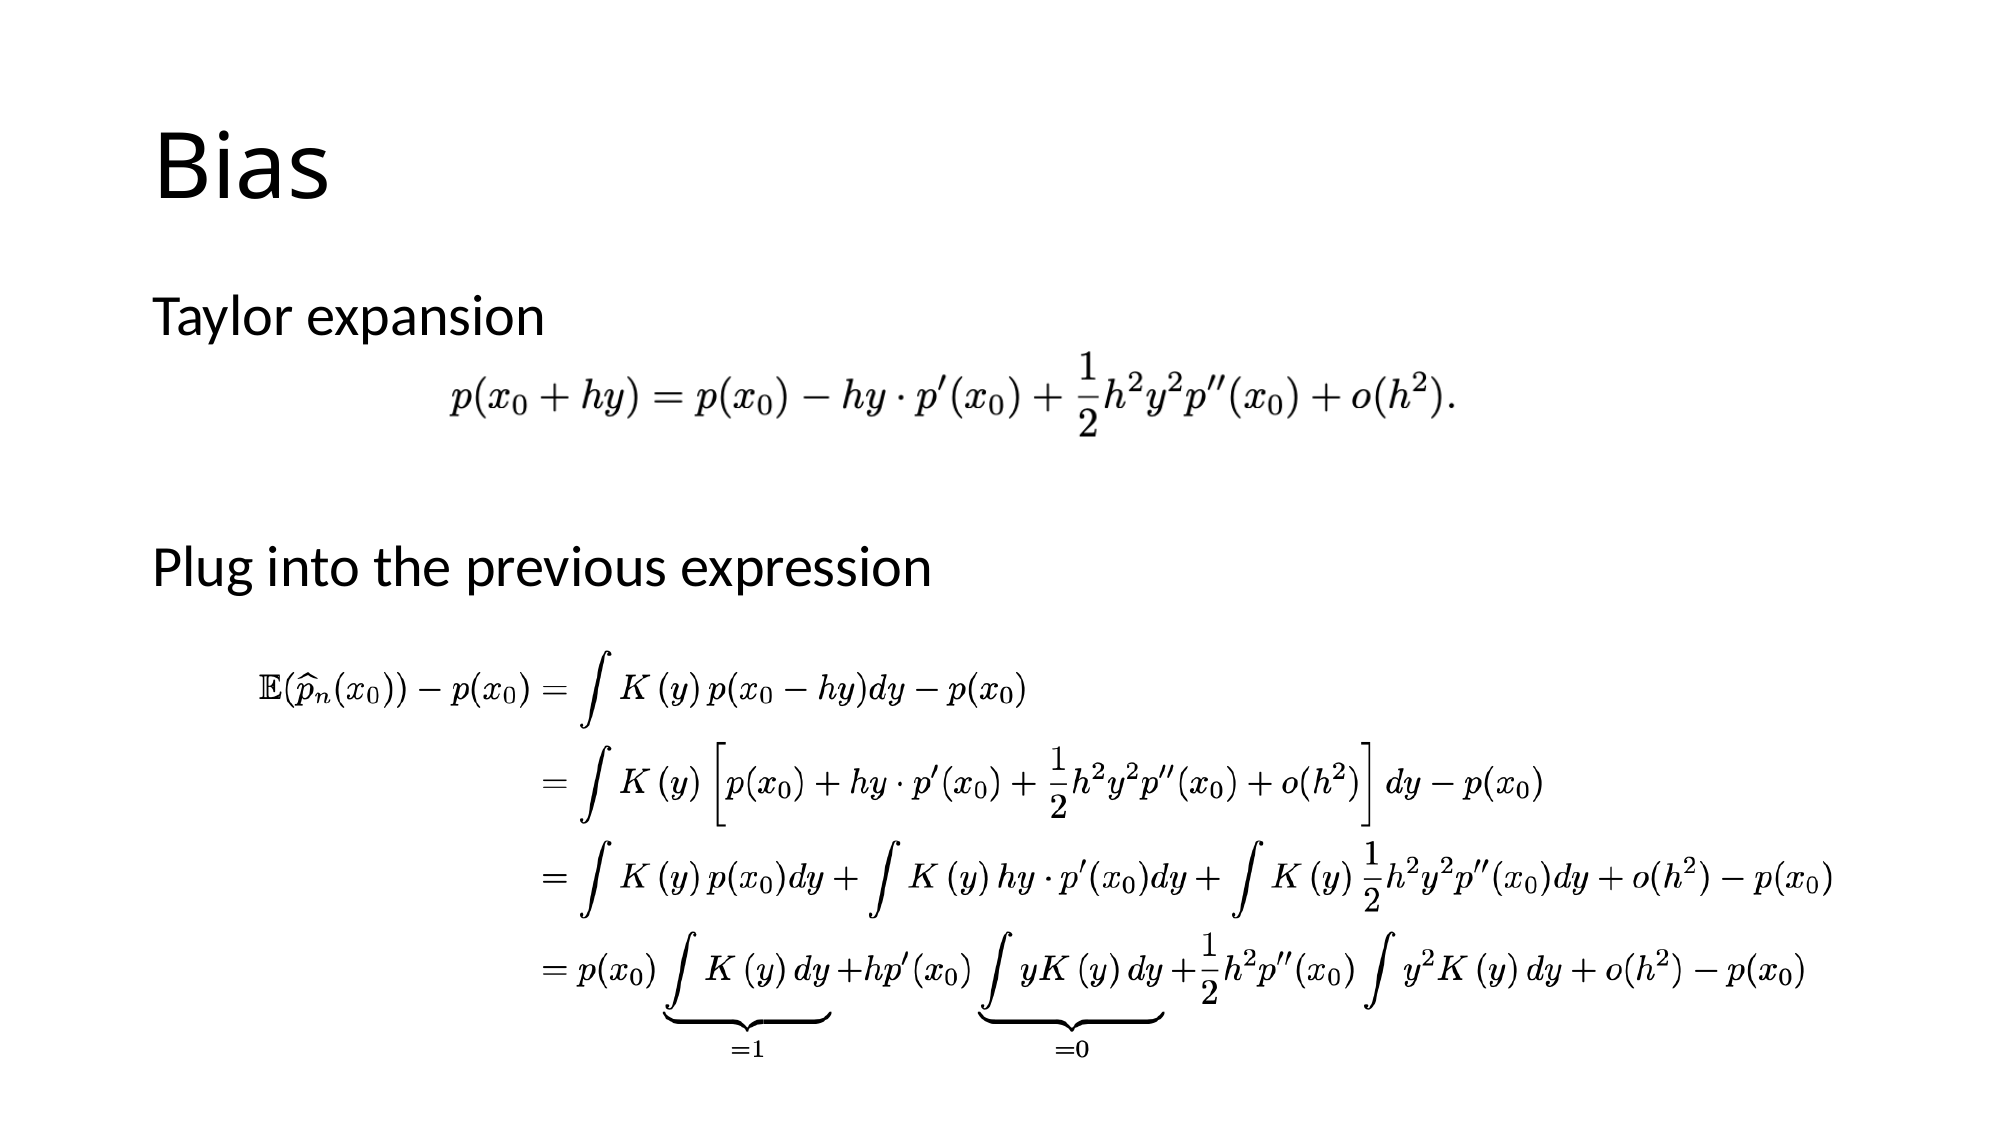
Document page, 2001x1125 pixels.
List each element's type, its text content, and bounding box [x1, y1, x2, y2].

list Taylor expansion Plug into the previous expression [137, 277, 1863, 992]
picture [234, 648, 1884, 1066]
picture [423, 349, 1474, 465]
title Bias [137, 59, 1863, 277]
